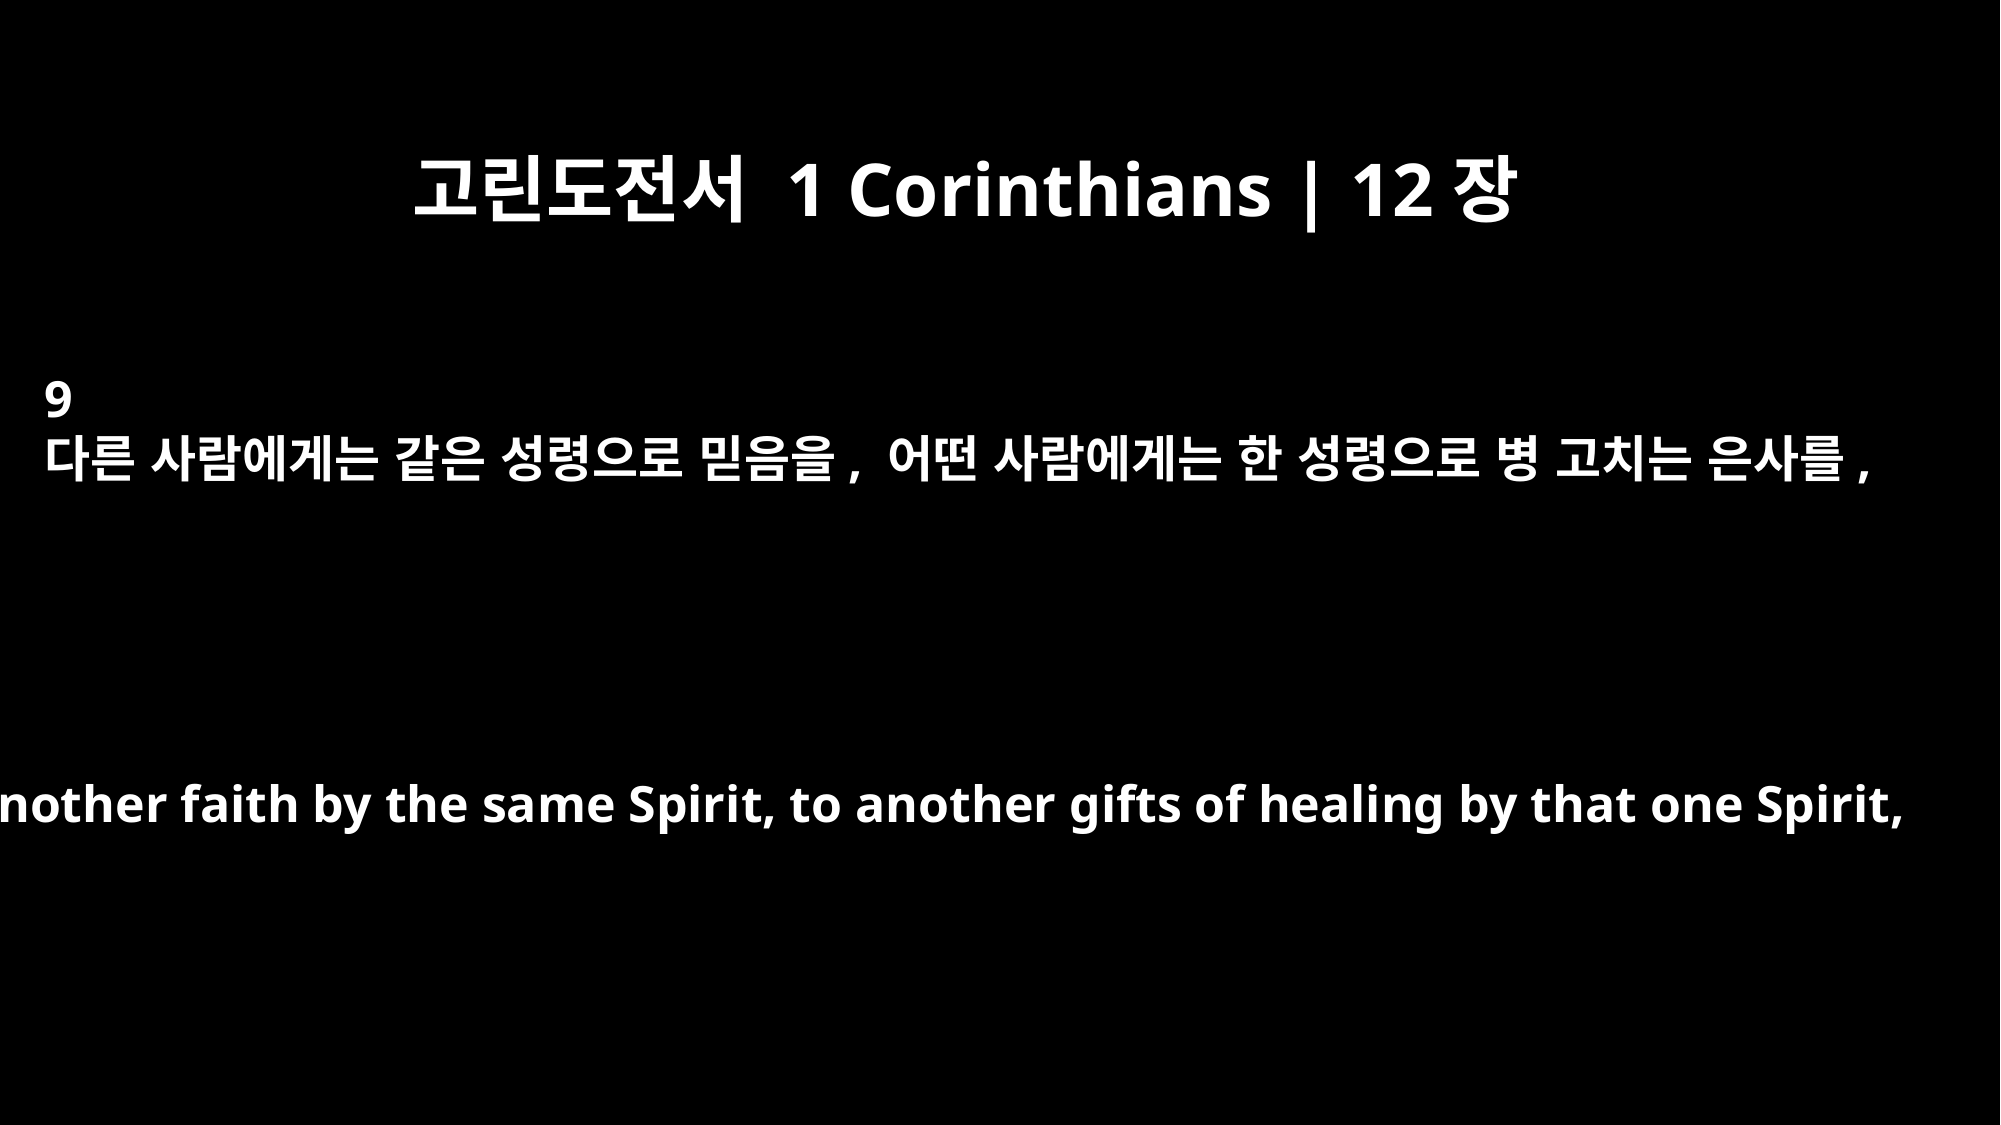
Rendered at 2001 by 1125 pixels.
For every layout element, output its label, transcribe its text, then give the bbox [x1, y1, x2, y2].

text_box 9 다른 사람에게는 같은 성령으로 믿음을, 어떤 사람에게는 한 성령으로 병 고치는 은사를, [30, 359, 1887, 495]
text_box to another faith by the same Spirit, to another gifts of healing by that one Spirit, [0, 764, 1921, 840]
text_box 고린도전서 1 Corinthians | 12장 [397, 136, 1535, 239]
